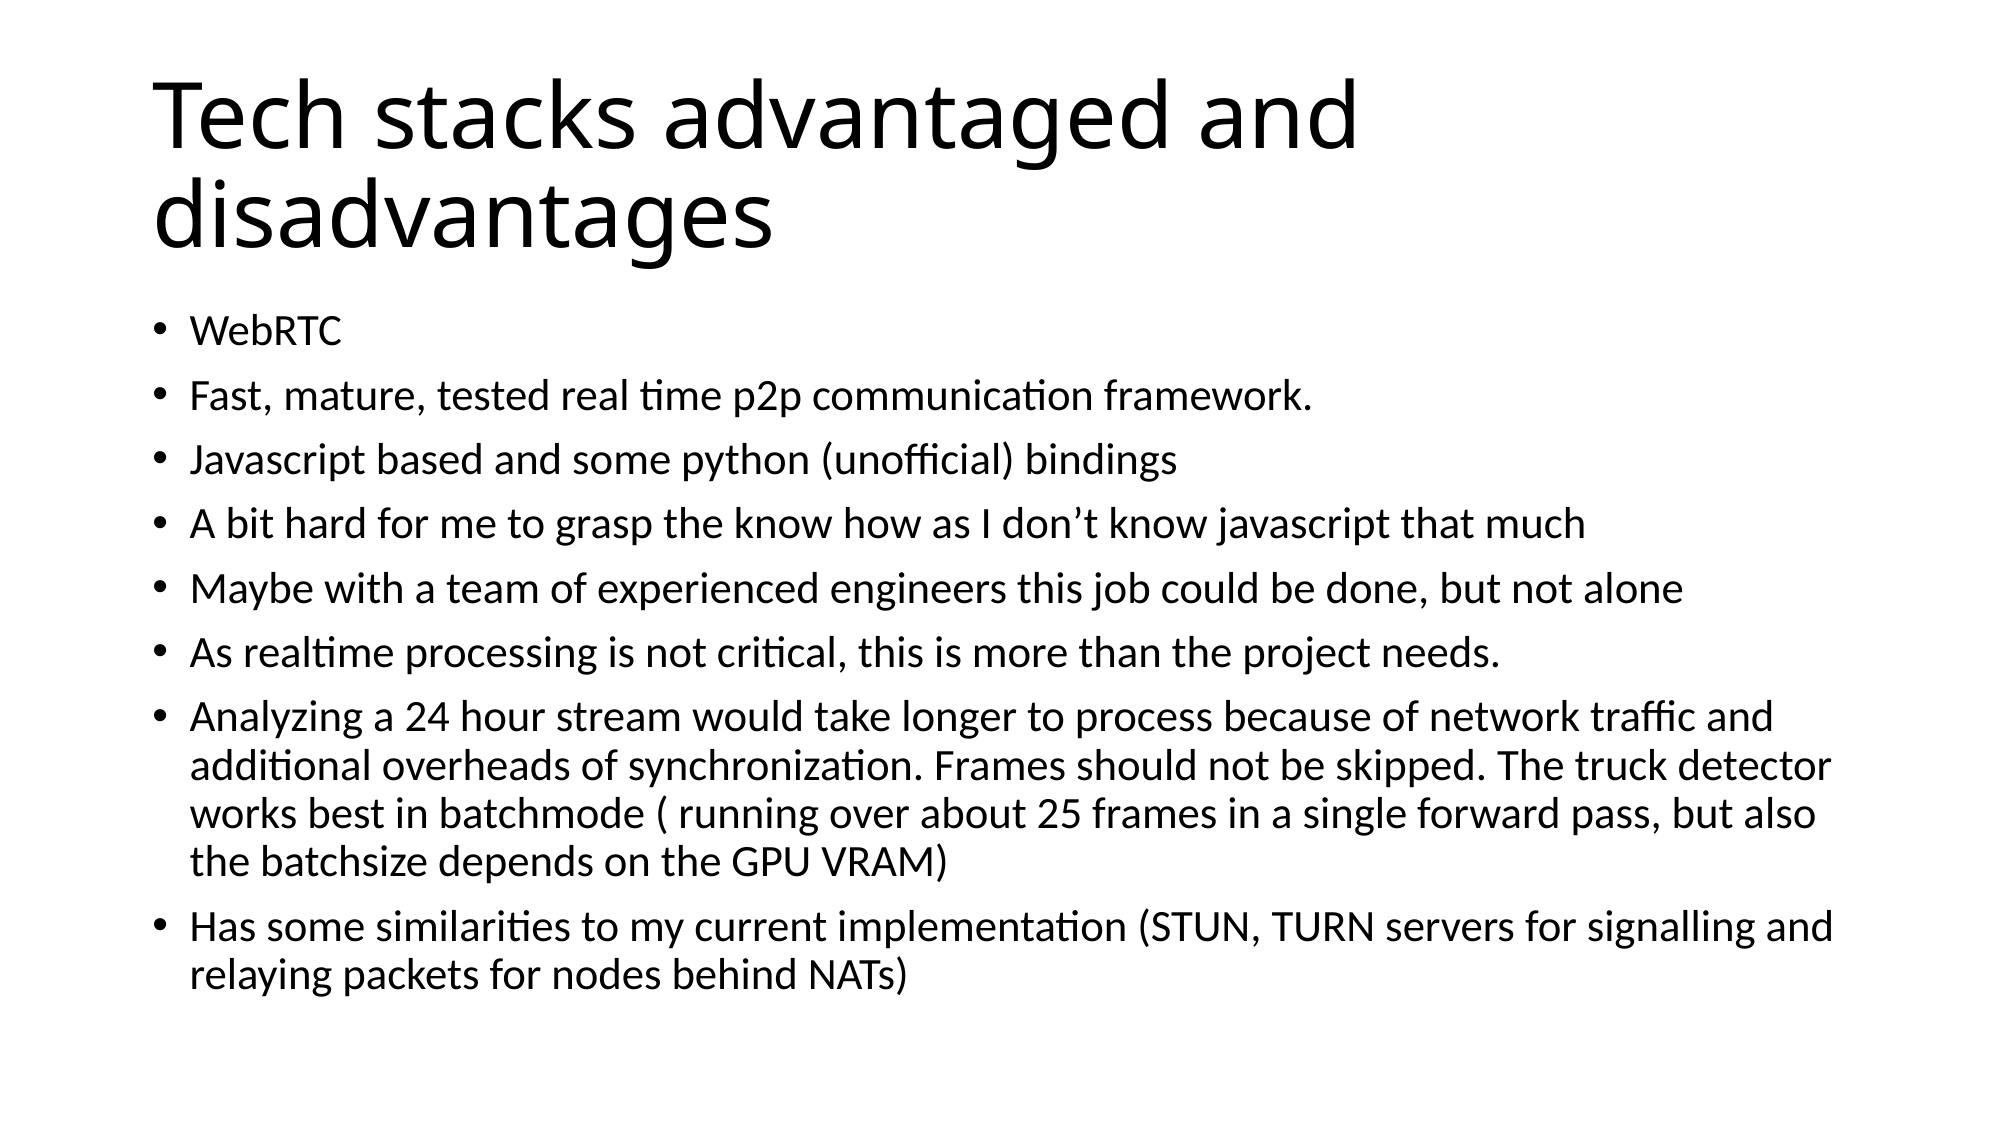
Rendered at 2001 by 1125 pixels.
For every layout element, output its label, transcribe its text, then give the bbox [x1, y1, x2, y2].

title Tech stacks advantaged and disadvantages [137, 59, 1863, 278]
list WebRTC Fast, mature, tested real time p2p communication framework. Javascript based and some python (unofficial) bindings A bit hard for me to grasp the know how as I don’t know javascript that much Maybe with a team of experienced engineers this job could be done, but not alone As realtime processing is not critical, this is more than the project needs. Analyzing a 24 hour stream would take longer to process because of network traffic and additional overheads of synchronization. Frames should not be skipped. The truck detector works best in batchmode ( running over about 25 frames in a single forward pass, but also the batchsize depends on the GPU VRAM) Has some similarities to my current implementation (STUN, TURN servers for signalling and relaying packets for nodes behind NATs) [137, 299, 1863, 1014]
